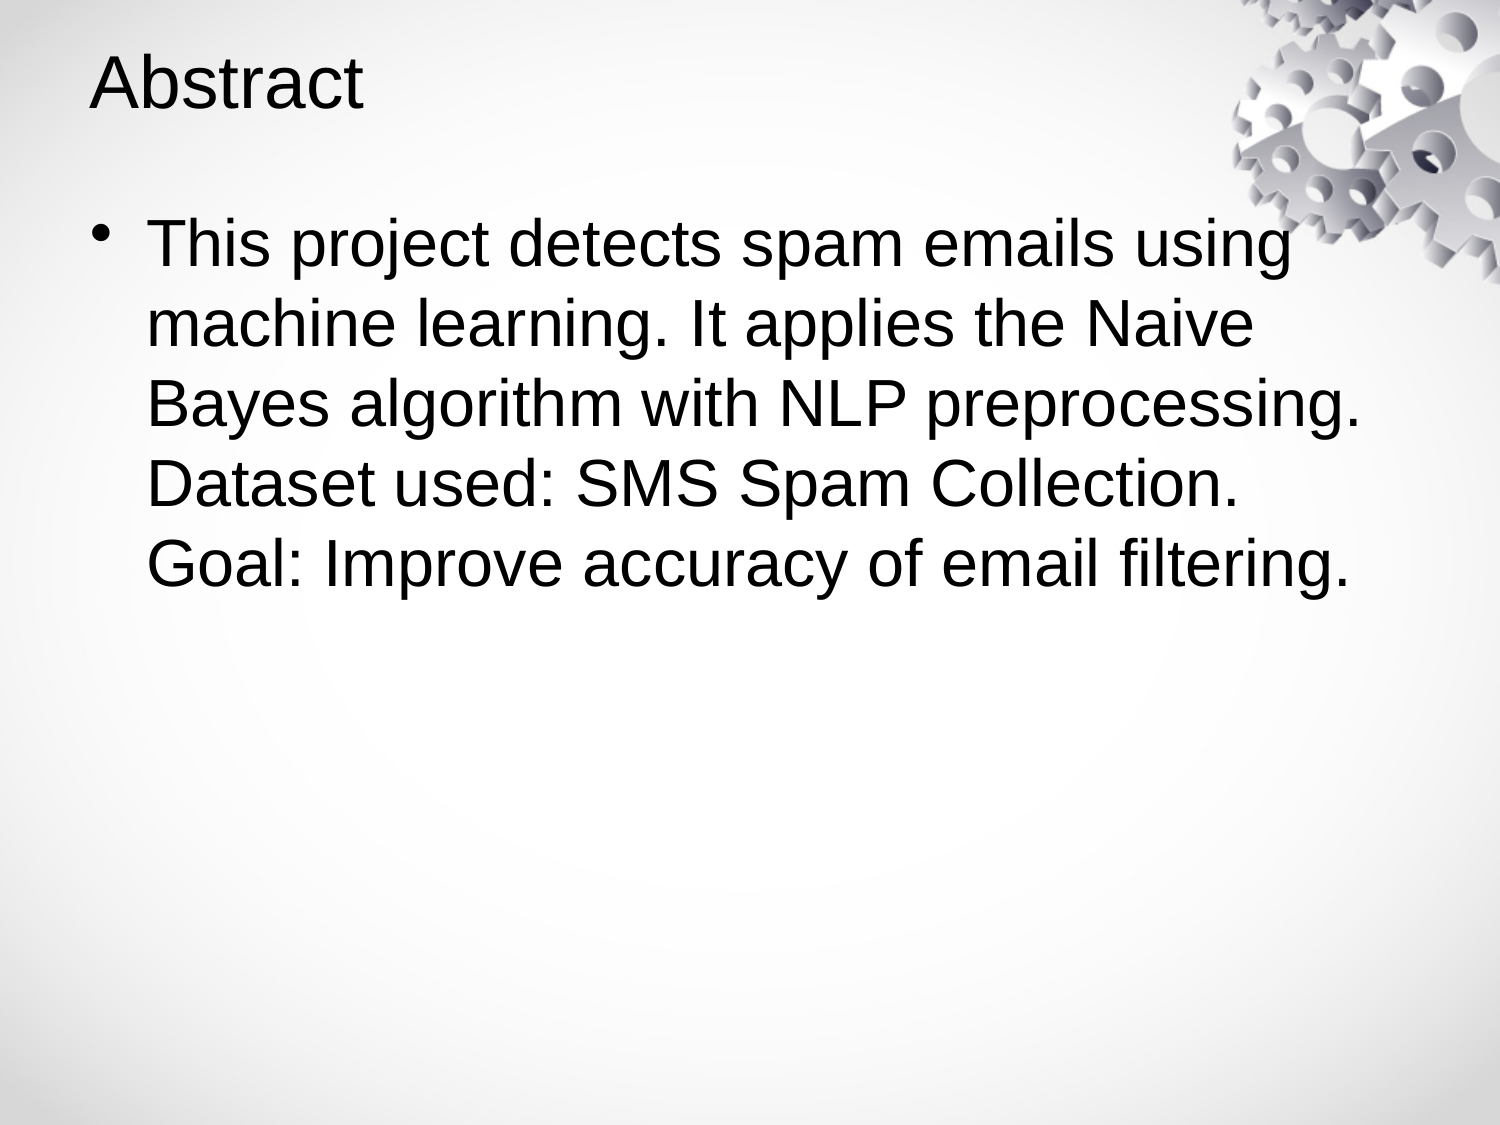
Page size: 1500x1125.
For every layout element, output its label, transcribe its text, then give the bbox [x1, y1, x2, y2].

list This project detects spam emails using machine learning. It applies the Naive Bayes algorithm with NLP preprocessing. Dataset used: SMS Spam Collection. Goal: Improve accuracy of email filtering. [74, 192, 1426, 1006]
picture [0, 0, 1500, 1125]
title Abstract [74, 30, 1426, 127]
